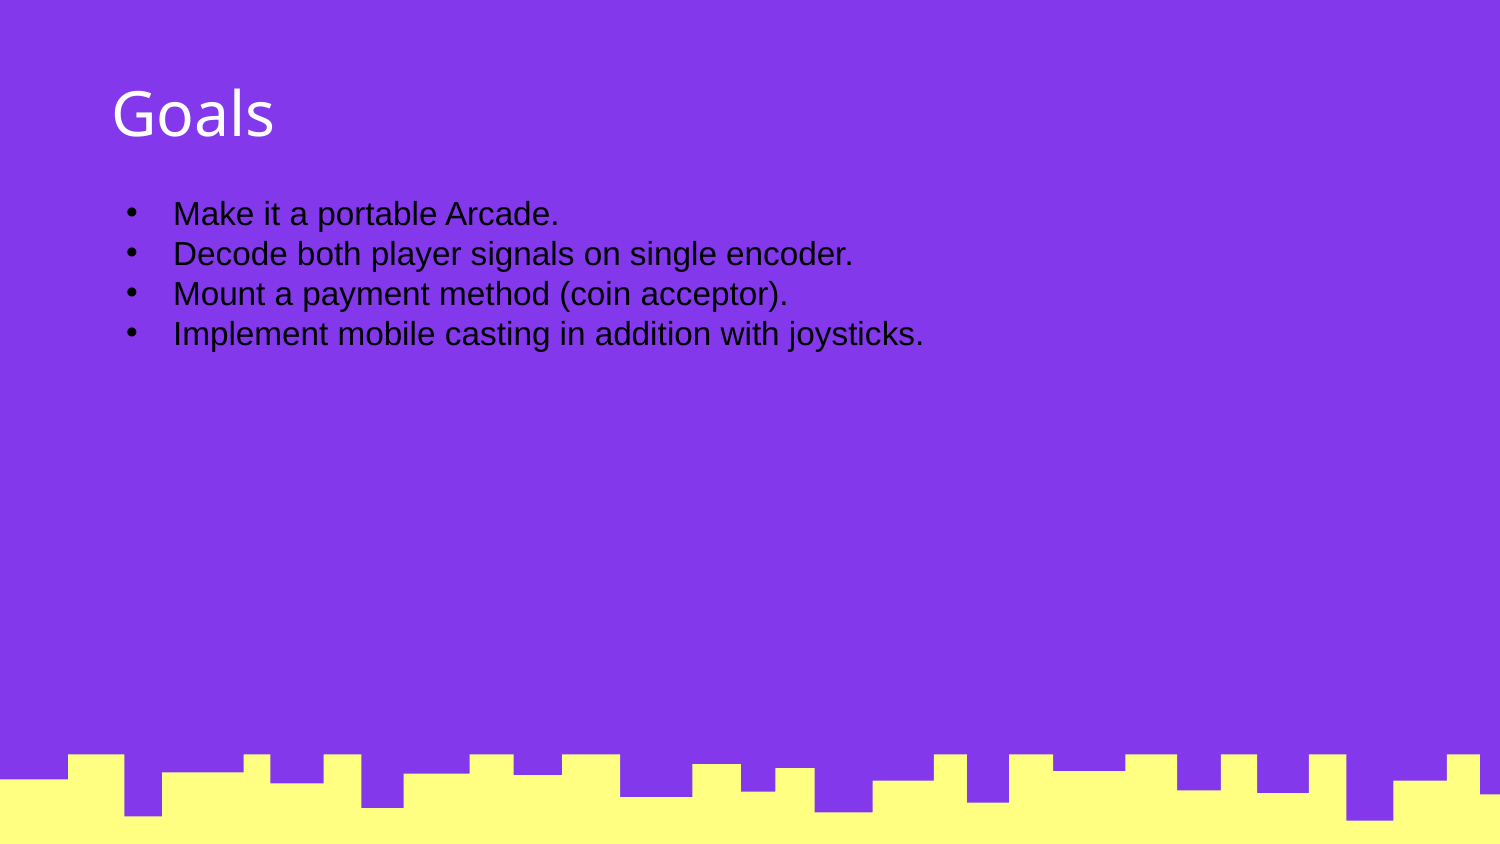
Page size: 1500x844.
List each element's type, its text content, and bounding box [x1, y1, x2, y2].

text_box Make it a portable Arcade. Decode both player signals on single encoder. Mount a payment method (coin acceptor). Implement mobile casting in addition with joysticks. [111, 184, 1318, 399]
title Goals [111, 73, 1124, 158]
